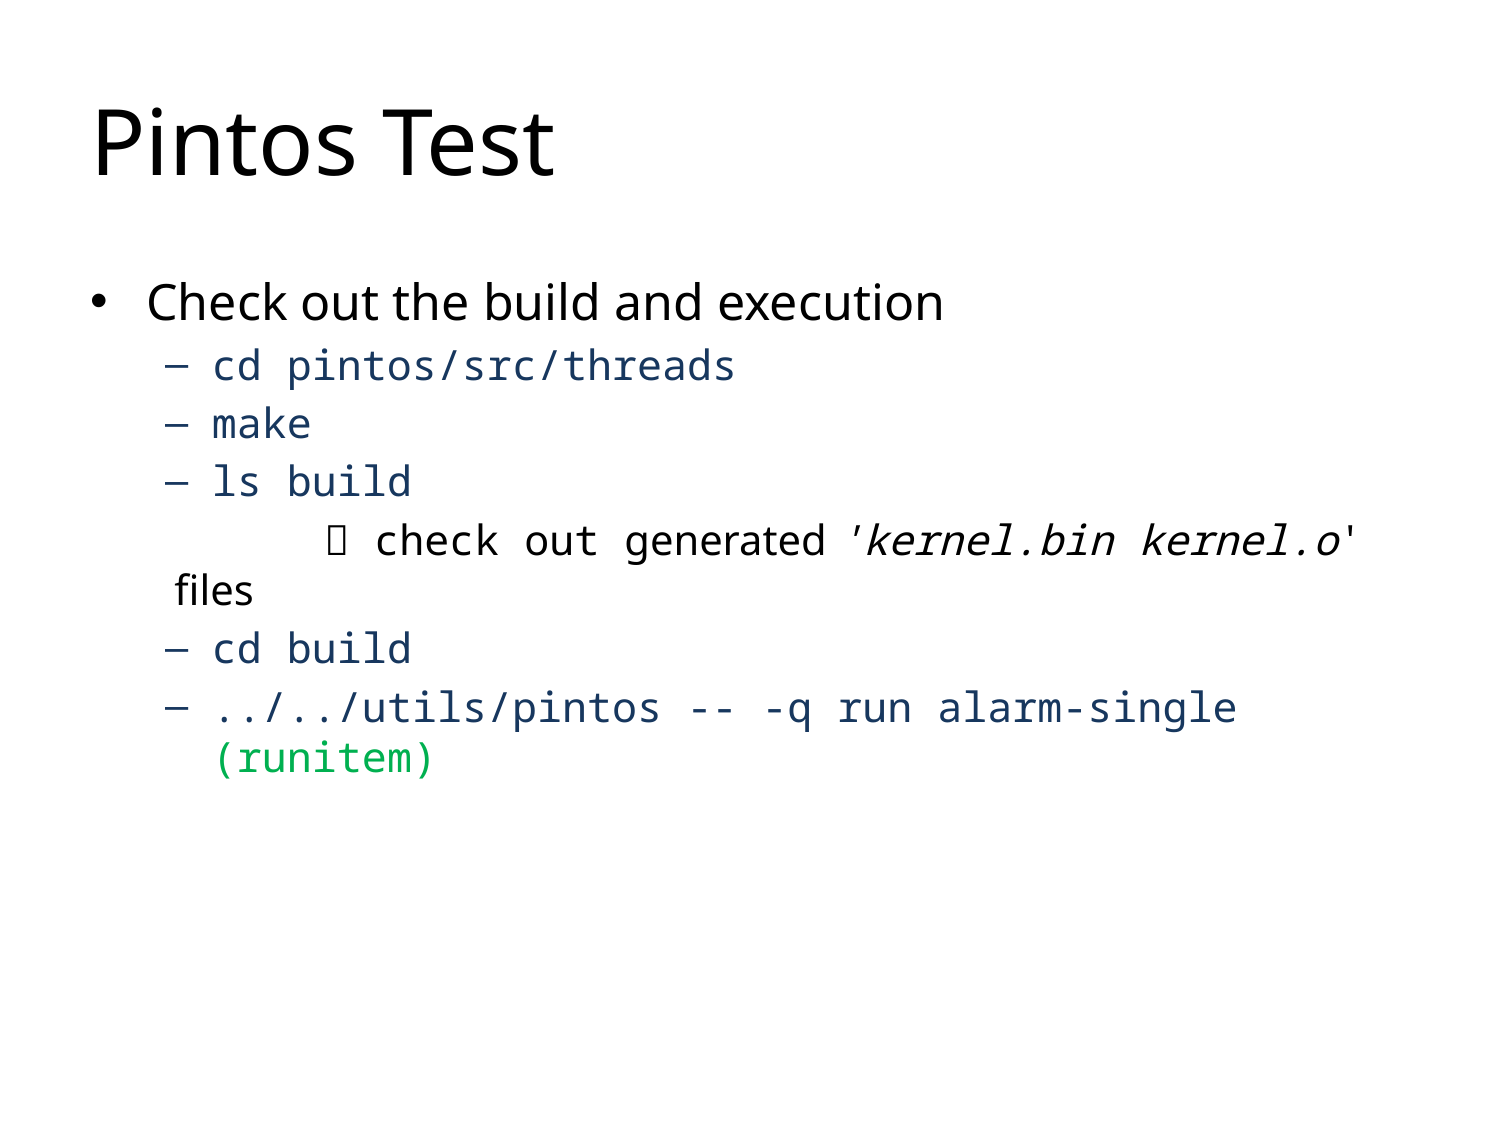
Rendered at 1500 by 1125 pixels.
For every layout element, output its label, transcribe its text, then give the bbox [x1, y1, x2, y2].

title Pintos Test [75, 45, 1425, 233]
list Check out the build and execution cd pintos/src/threads make ls build  check out generated 'kernel.bin kernel.o' files cd build ../../utils/pintos -- -q run alarm-single (runitem) [75, 262, 1425, 1005]
